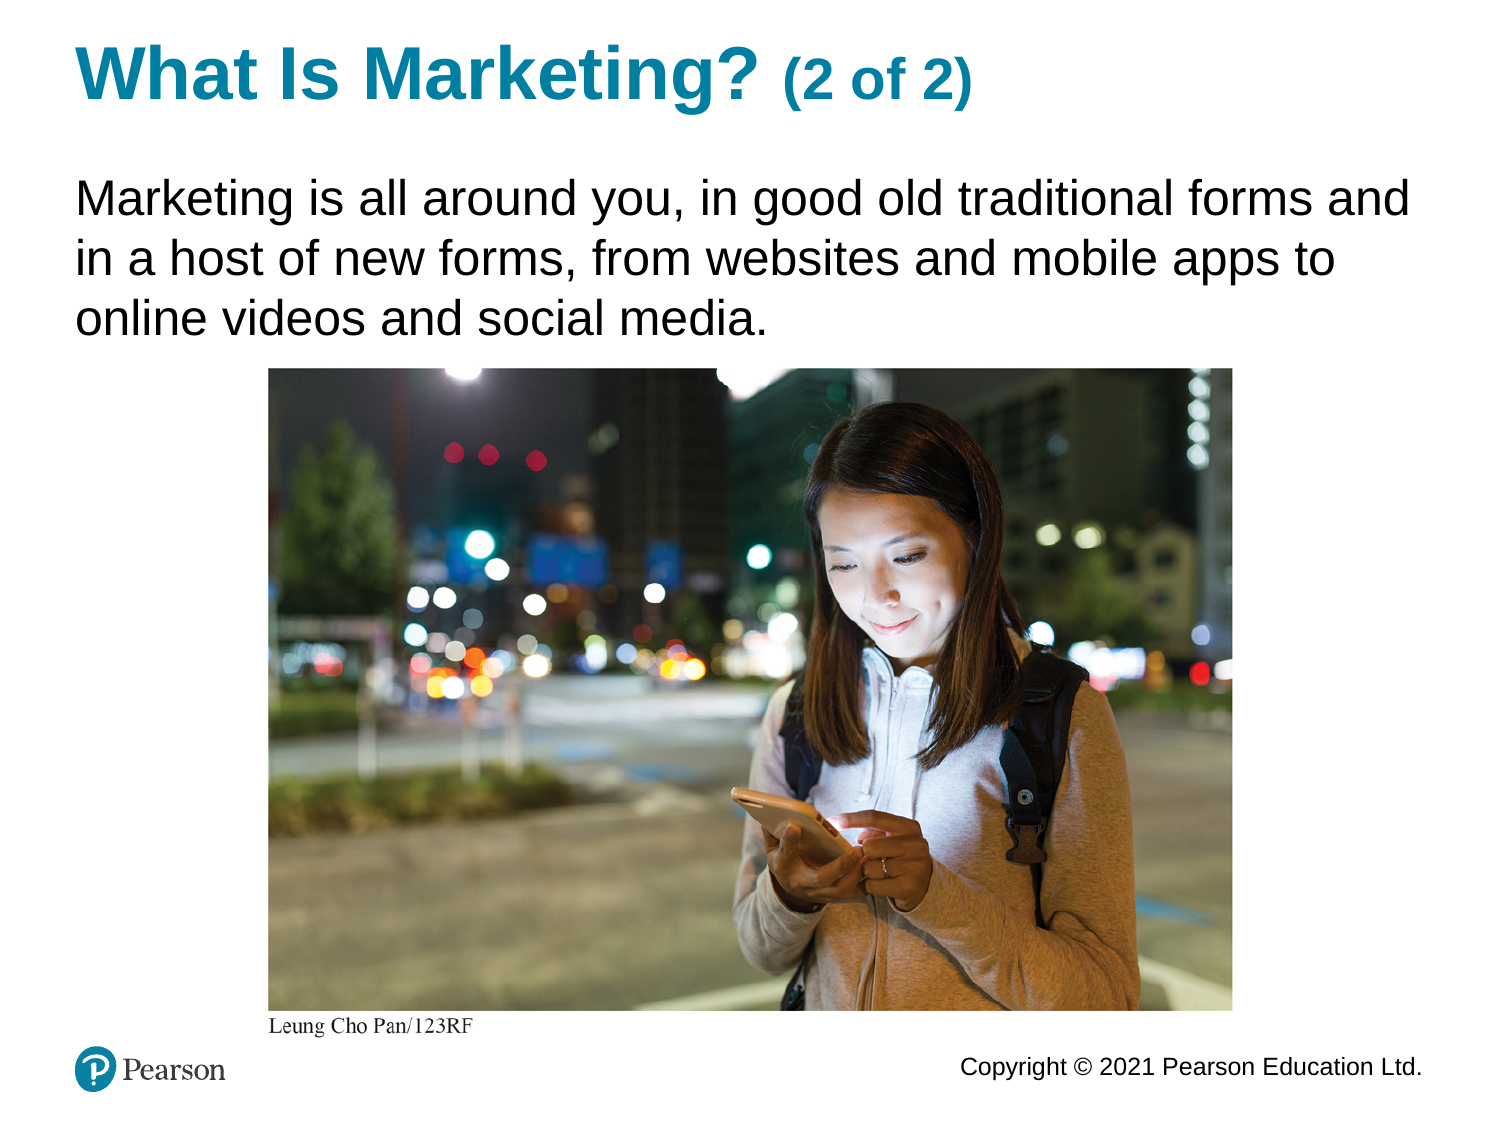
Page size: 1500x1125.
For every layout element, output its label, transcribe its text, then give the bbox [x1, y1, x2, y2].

picture [267, 367, 1233, 1038]
list Marketing is all around you, in good old traditional forms and in a host of new forms, from websites and mobile apps to online videos and social media. [75, 164, 1425, 803]
title What Is Marketing? (2 of 2) [75, 30, 1425, 115]
